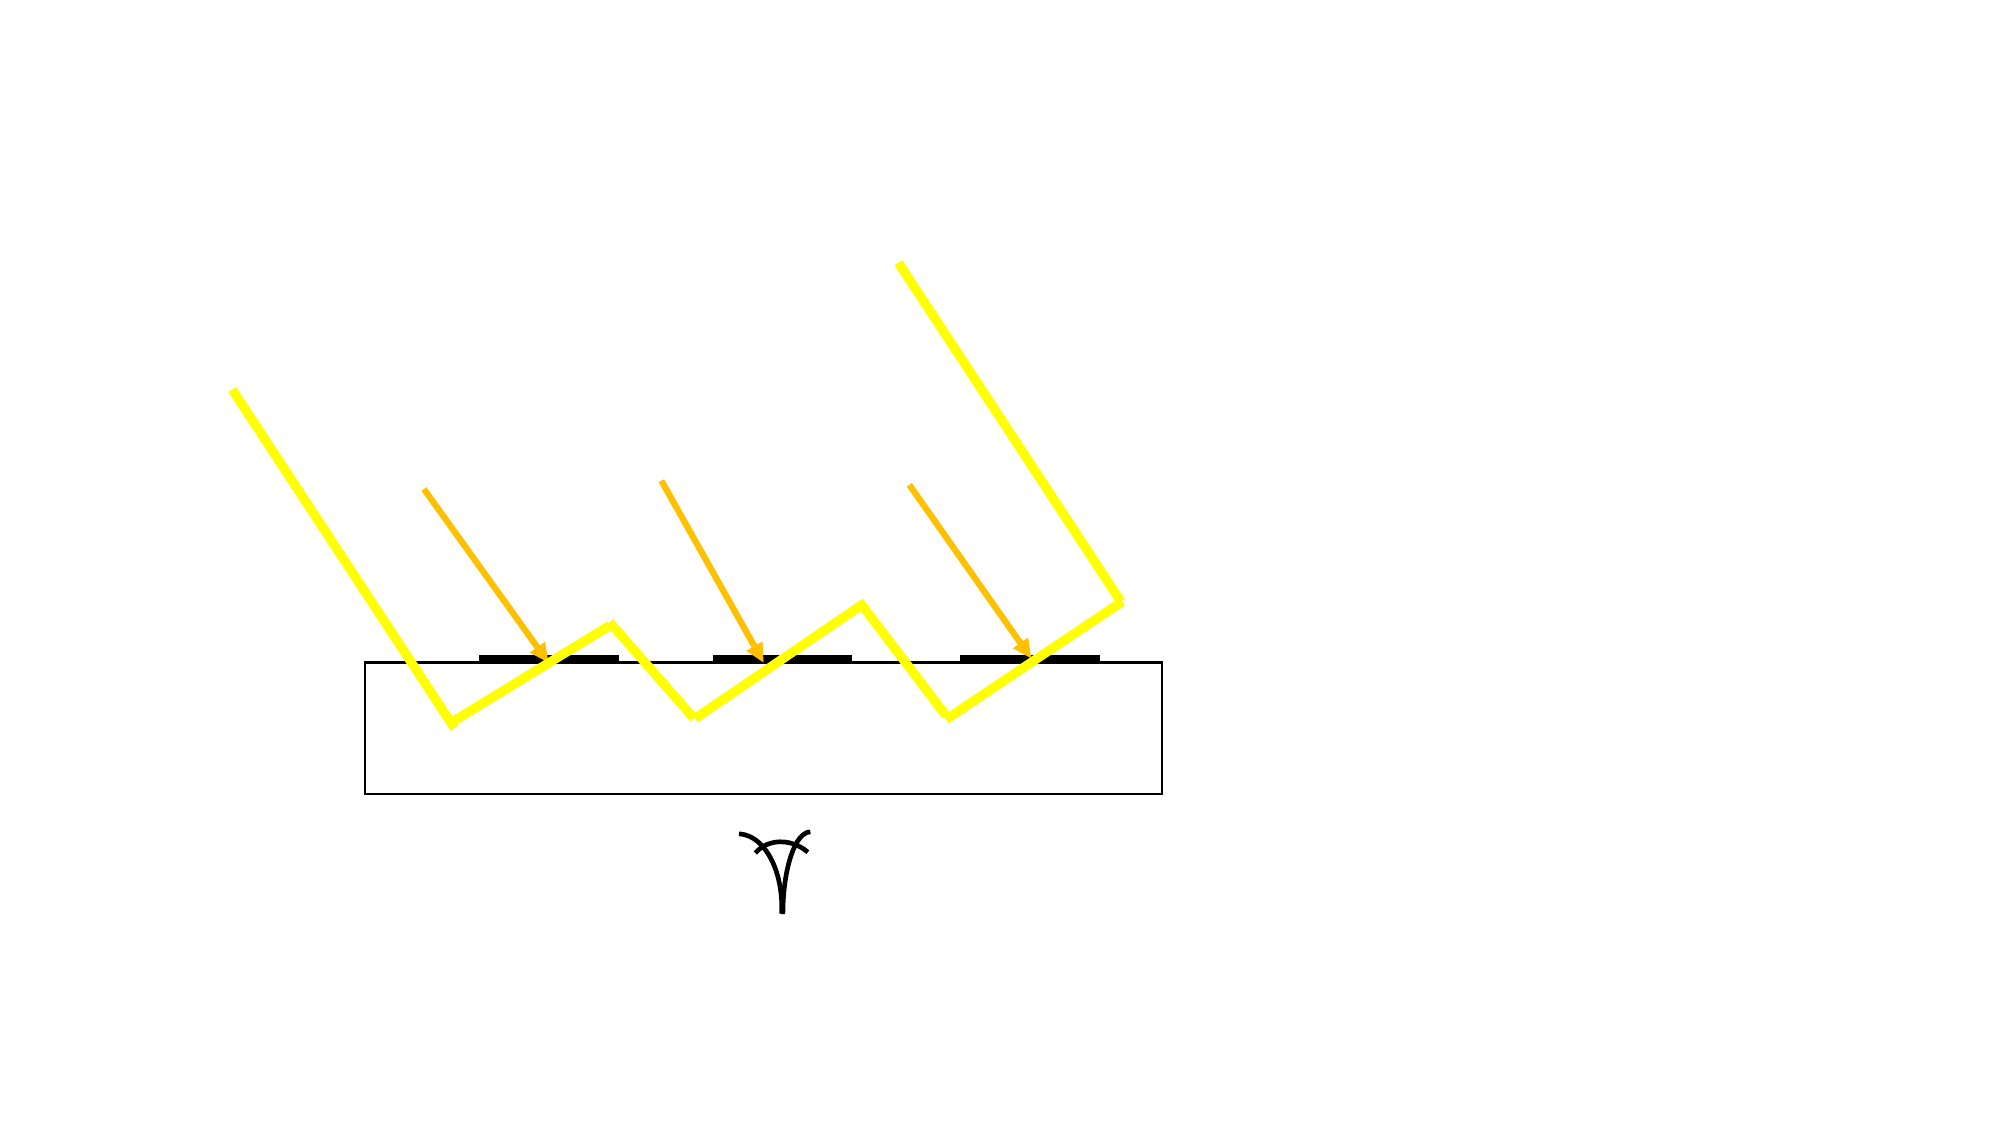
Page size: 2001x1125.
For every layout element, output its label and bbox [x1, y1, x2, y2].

text_box [661, 480, 764, 663]
text_box [451, 625, 610, 723]
text_box [695, 604, 863, 719]
text_box [681, 839, 846, 989]
text_box [609, 621, 694, 719]
text_box [455, 489, 549, 625]
text_box [364, 661, 1163, 795]
text_box [859, 601, 945, 716]
text_box [232, 389, 455, 729]
text_box [898, 262, 1121, 602]
text_box [945, 601, 1123, 720]
